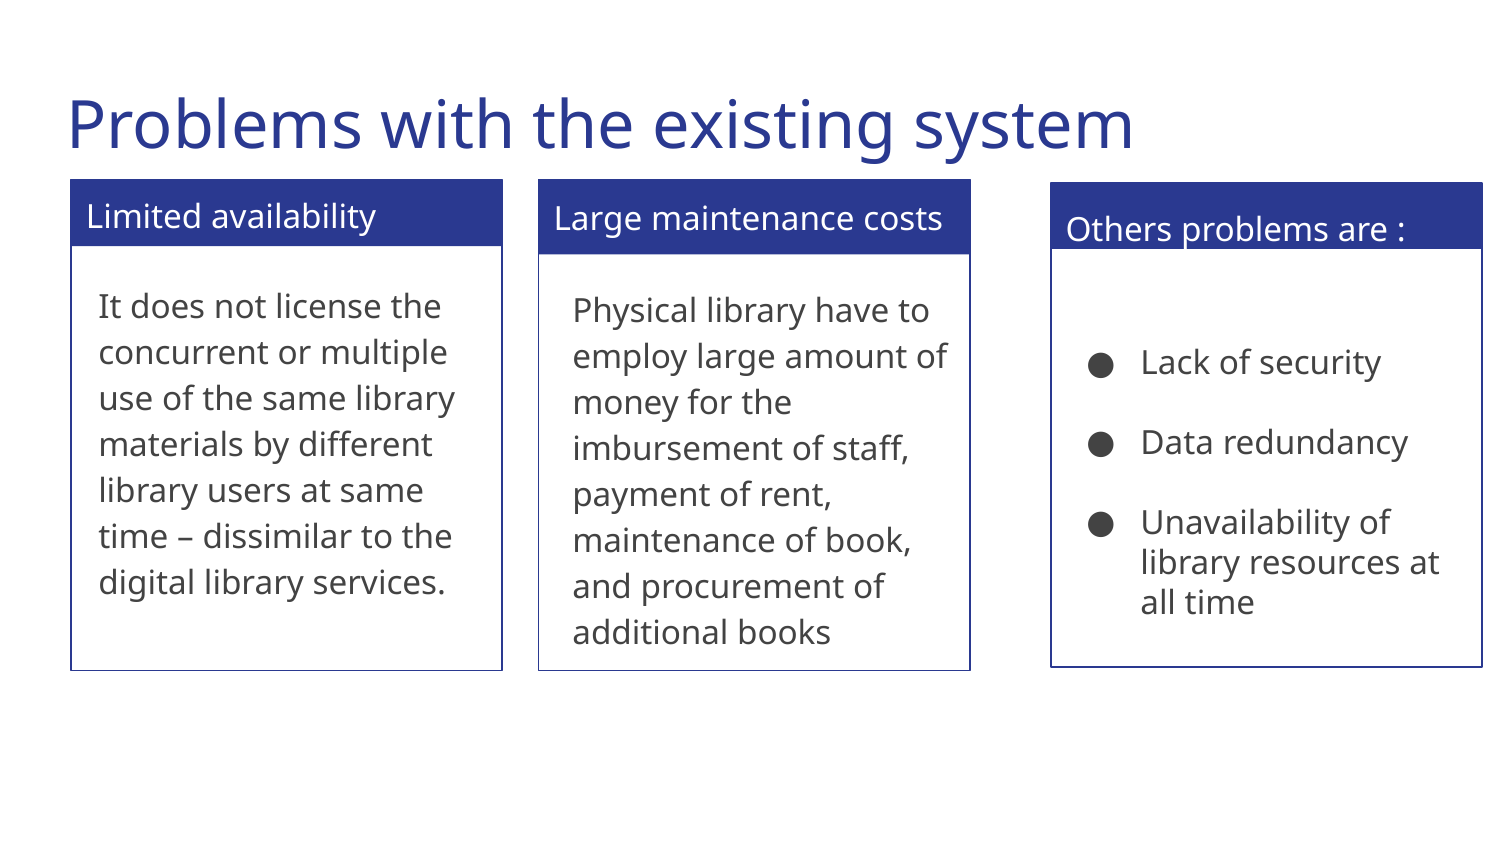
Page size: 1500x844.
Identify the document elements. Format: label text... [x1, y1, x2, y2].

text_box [1050, 182, 1483, 668]
title Problems with the existing system [51, 67, 1449, 167]
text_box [538, 179, 971, 671]
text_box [70, 179, 503, 671]
